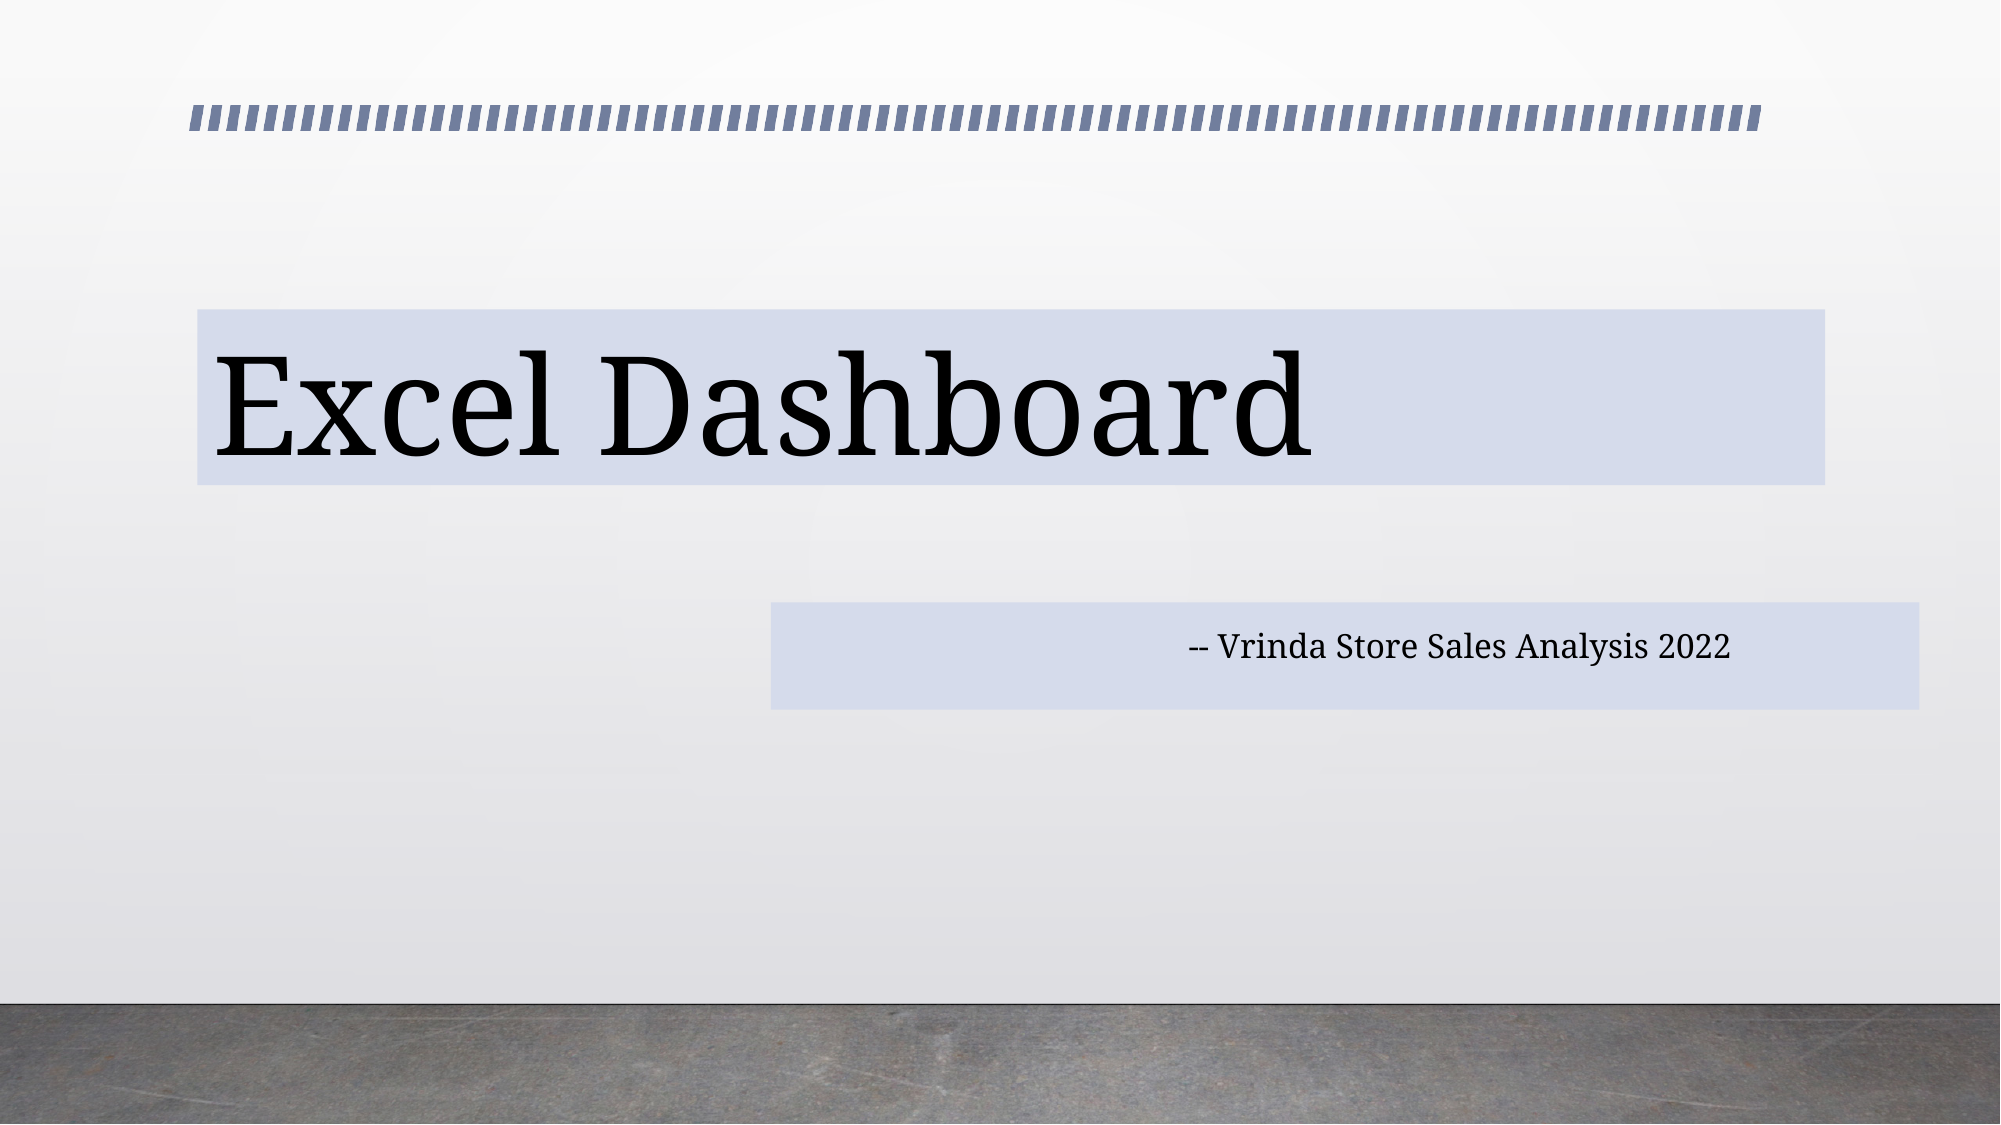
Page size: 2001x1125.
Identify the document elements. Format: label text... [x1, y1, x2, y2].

picture [0, 1004, 2000, 1124]
subtitle -- Vrinda Store Sales Analysis 2022 [770, 602, 1920, 710]
title Excel Dashboard [197, 309, 1826, 486]
